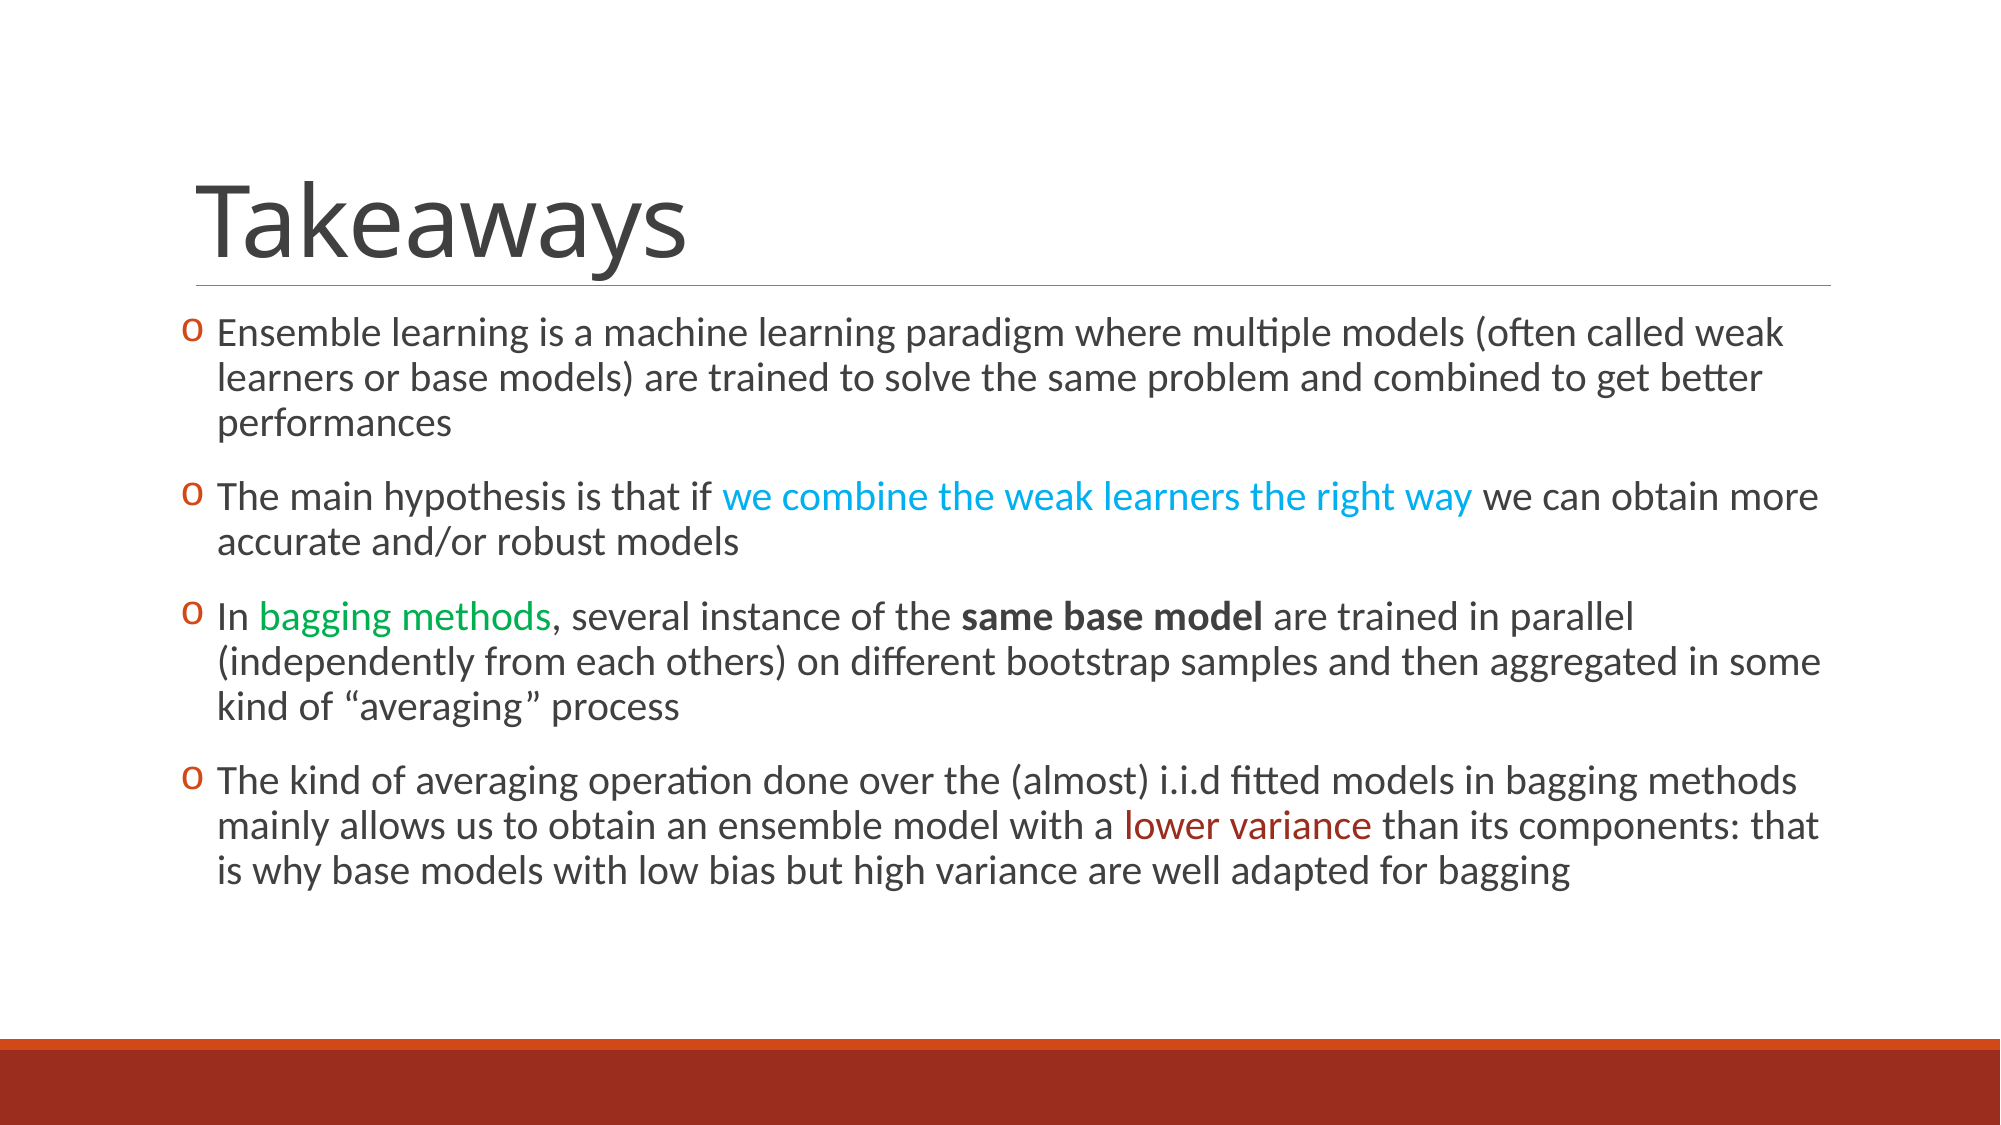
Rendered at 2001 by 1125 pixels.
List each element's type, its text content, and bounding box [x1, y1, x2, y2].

list Ensemble learning is a machine learning paradigm where multiple models (often called weak learners or base models) are trained to solve the same problem and combined to get better performances The main hypothesis is that if we combine the weak learners the right way we can obtain more accurate and/or robust models In bagging methods, several instance of the same base model are trained in parallel (independently from each others) on different bootstrap samples and then aggregated in some kind of “averaging” process The kind of averaging operation done over the (almost) i.i.d fitted models in bagging methods mainly allows us to obtain an ensemble model with a lower variance than its components: that is why base models with low bias but high variance are well adapted for bagging [180, 302, 1830, 963]
title Takeaways [180, 47, 1830, 285]
